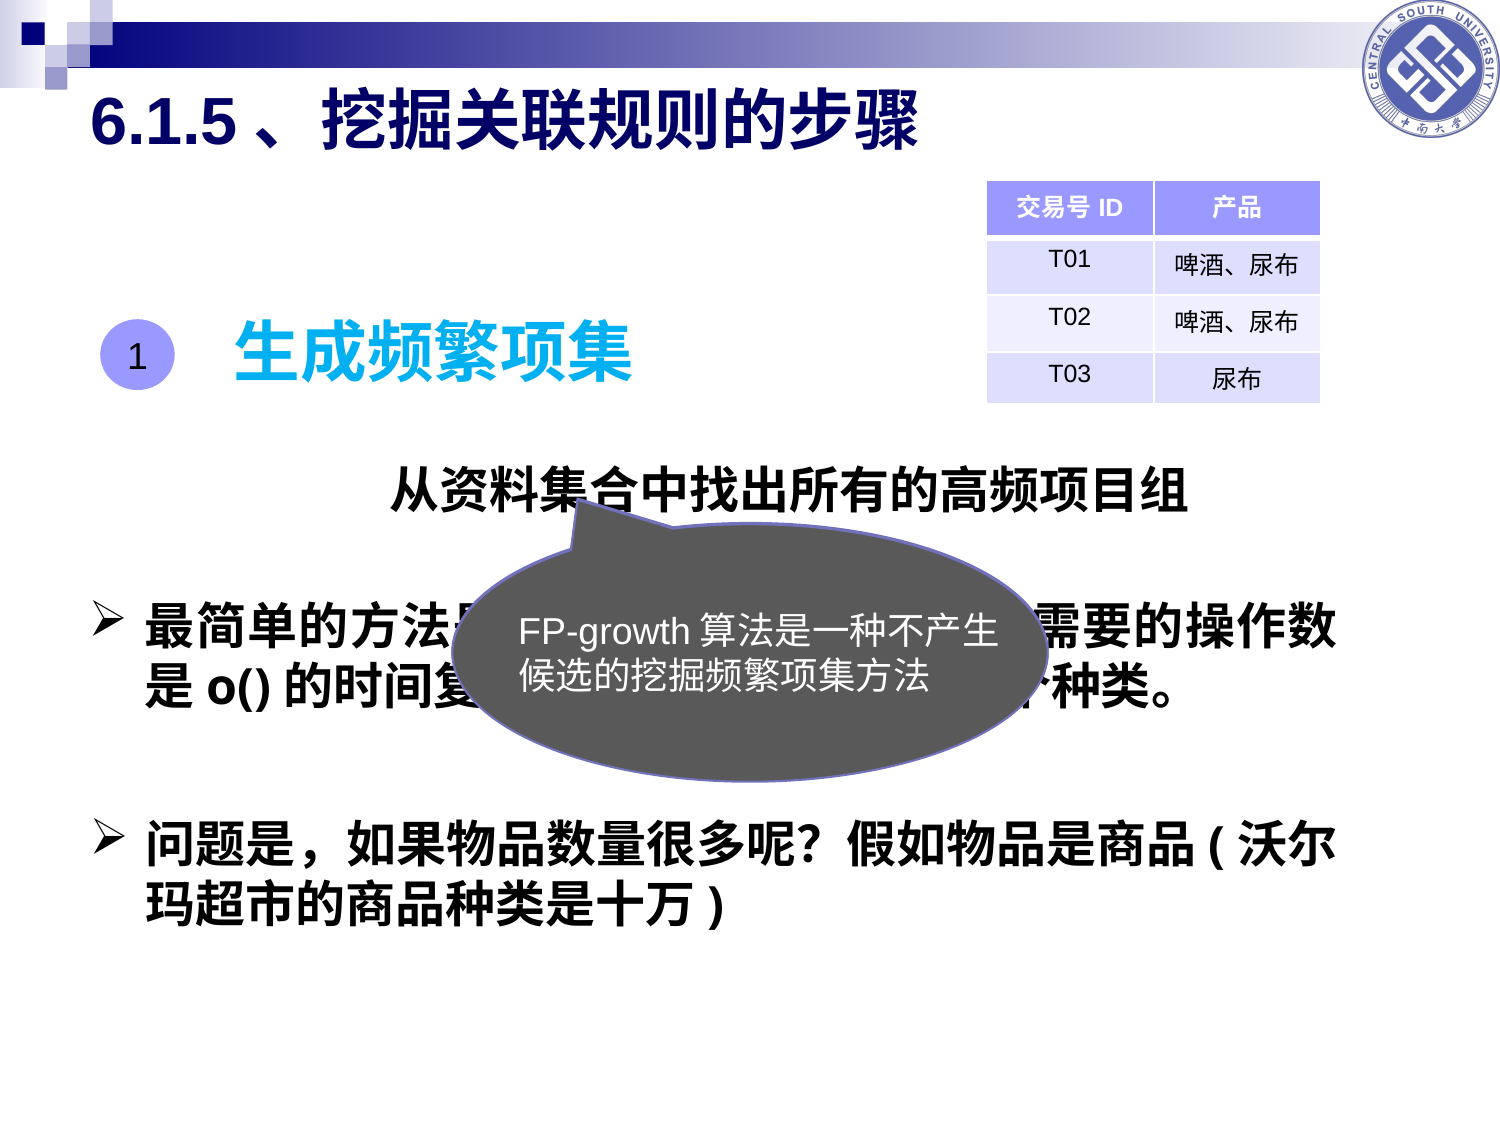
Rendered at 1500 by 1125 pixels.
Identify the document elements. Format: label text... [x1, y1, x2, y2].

table_header 产品 [1155, 181, 1320, 235]
text_box 问题是，如果物品数量很多呢？假如物品是商品(沃尔玛超市的商品种类是十万) [74, 805, 1353, 940]
text_box 从资料集合中找出所有的高频项目组 [330, 439, 1249, 525]
table_cell T01 [987, 241, 1153, 294]
table_cell T03 [987, 353, 1153, 403]
table_cell 啤酒、尿布 [1155, 241, 1320, 294]
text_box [100, 302, 550, 391]
table_cell T02 [987, 296, 1153, 351]
picture [1362, 0, 1500, 138]
table_cell 尿布 [1155, 353, 1320, 403]
table_cell 啤酒、尿布 [1155, 296, 1320, 351]
table_header 交易号ID [987, 181, 1153, 235]
text_box 6.1.5、挖掘关联规则的步骤 [74, 75, 1425, 161]
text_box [452, 524, 1048, 782]
